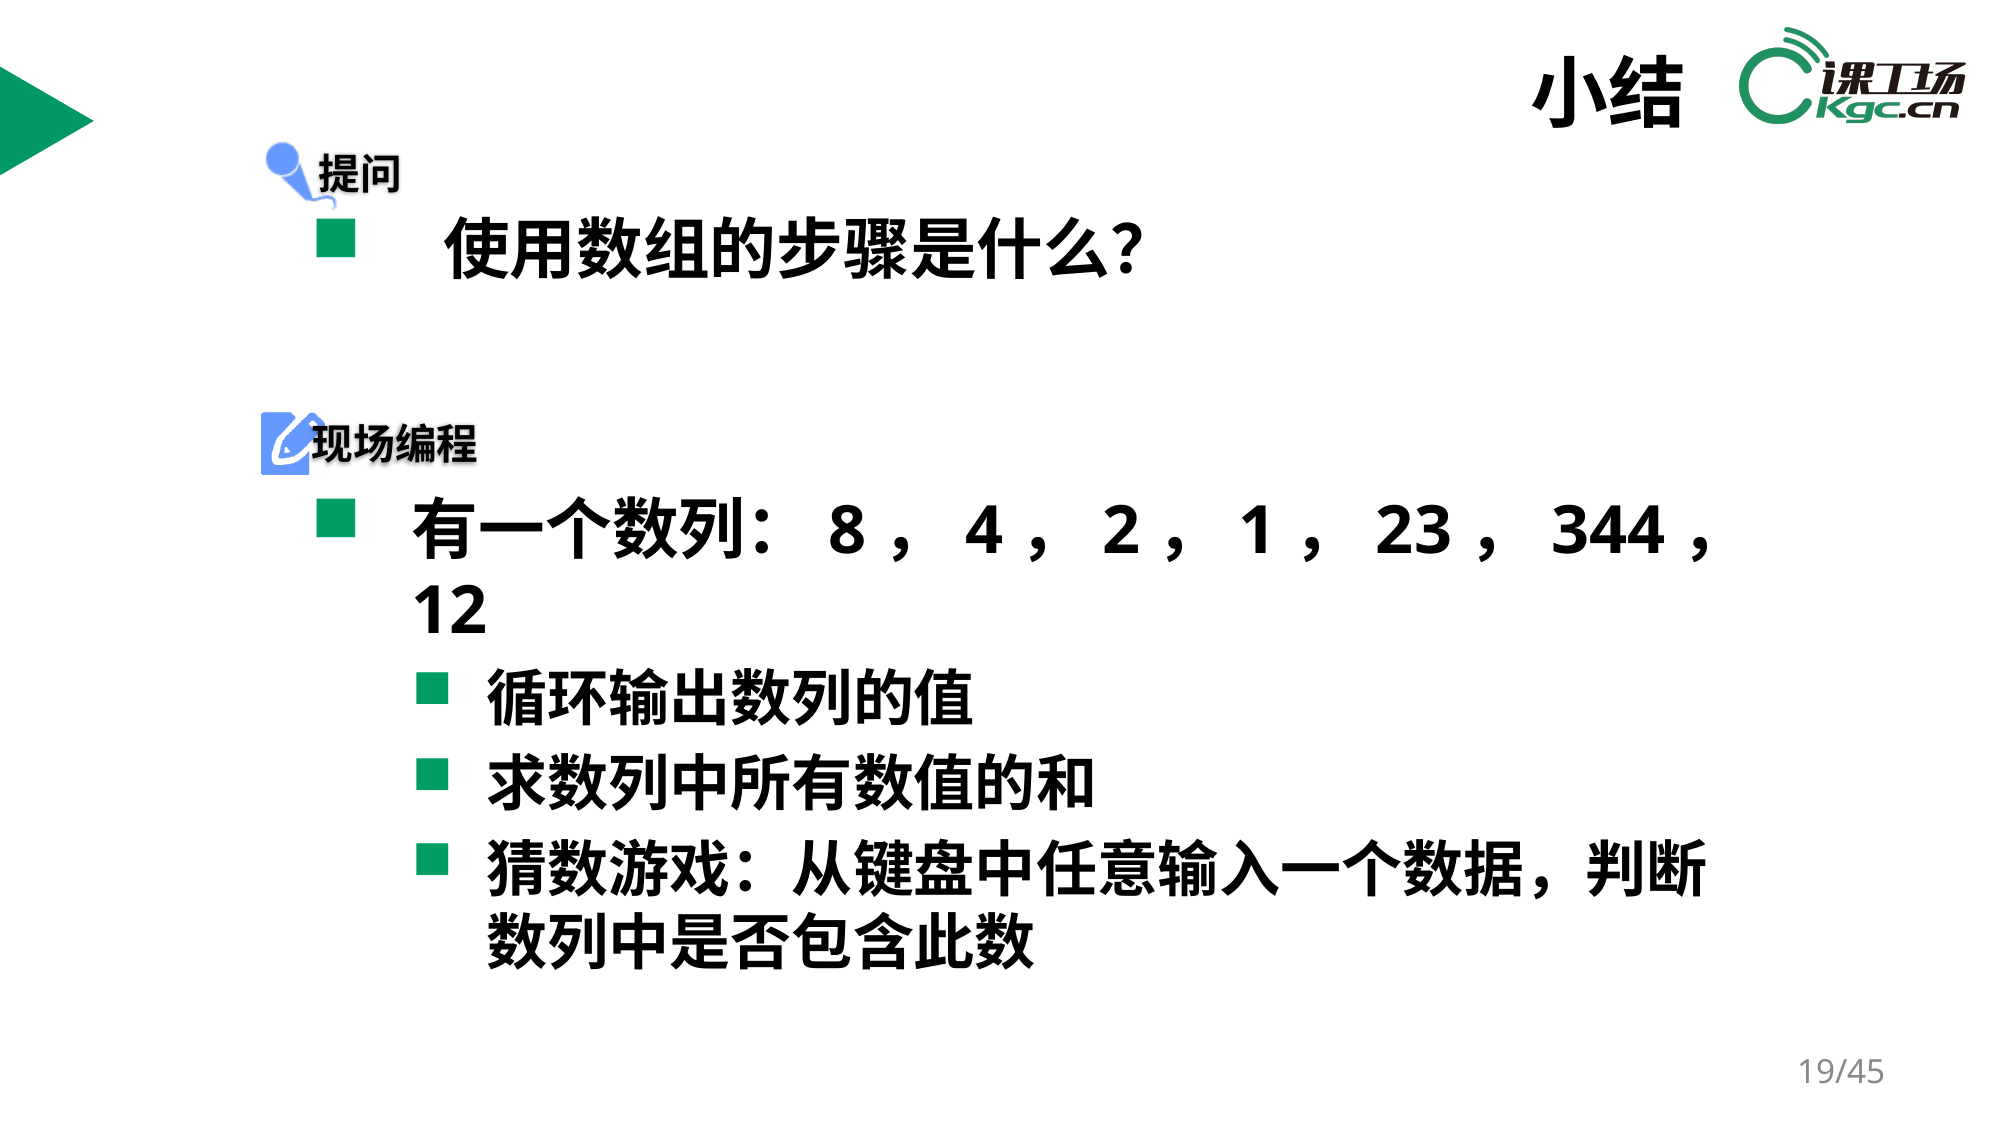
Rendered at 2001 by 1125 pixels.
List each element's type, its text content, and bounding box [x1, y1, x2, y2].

list 使用数组的步骤是什么？ 有一个数列：8，4，2，1，23，344，12 循环输出数列的值 求数列中所有数值的和 猜数游戏：从键盘中任意输入一个数据，判断数列中是否包含此数 [296, 199, 1773, 1043]
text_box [261, 140, 418, 212]
slide_number /45 [1433, 1042, 1901, 1104]
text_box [261, 410, 509, 477]
picture [1739, 27, 1966, 124]
title 小结 [1515, 46, 1721, 133]
